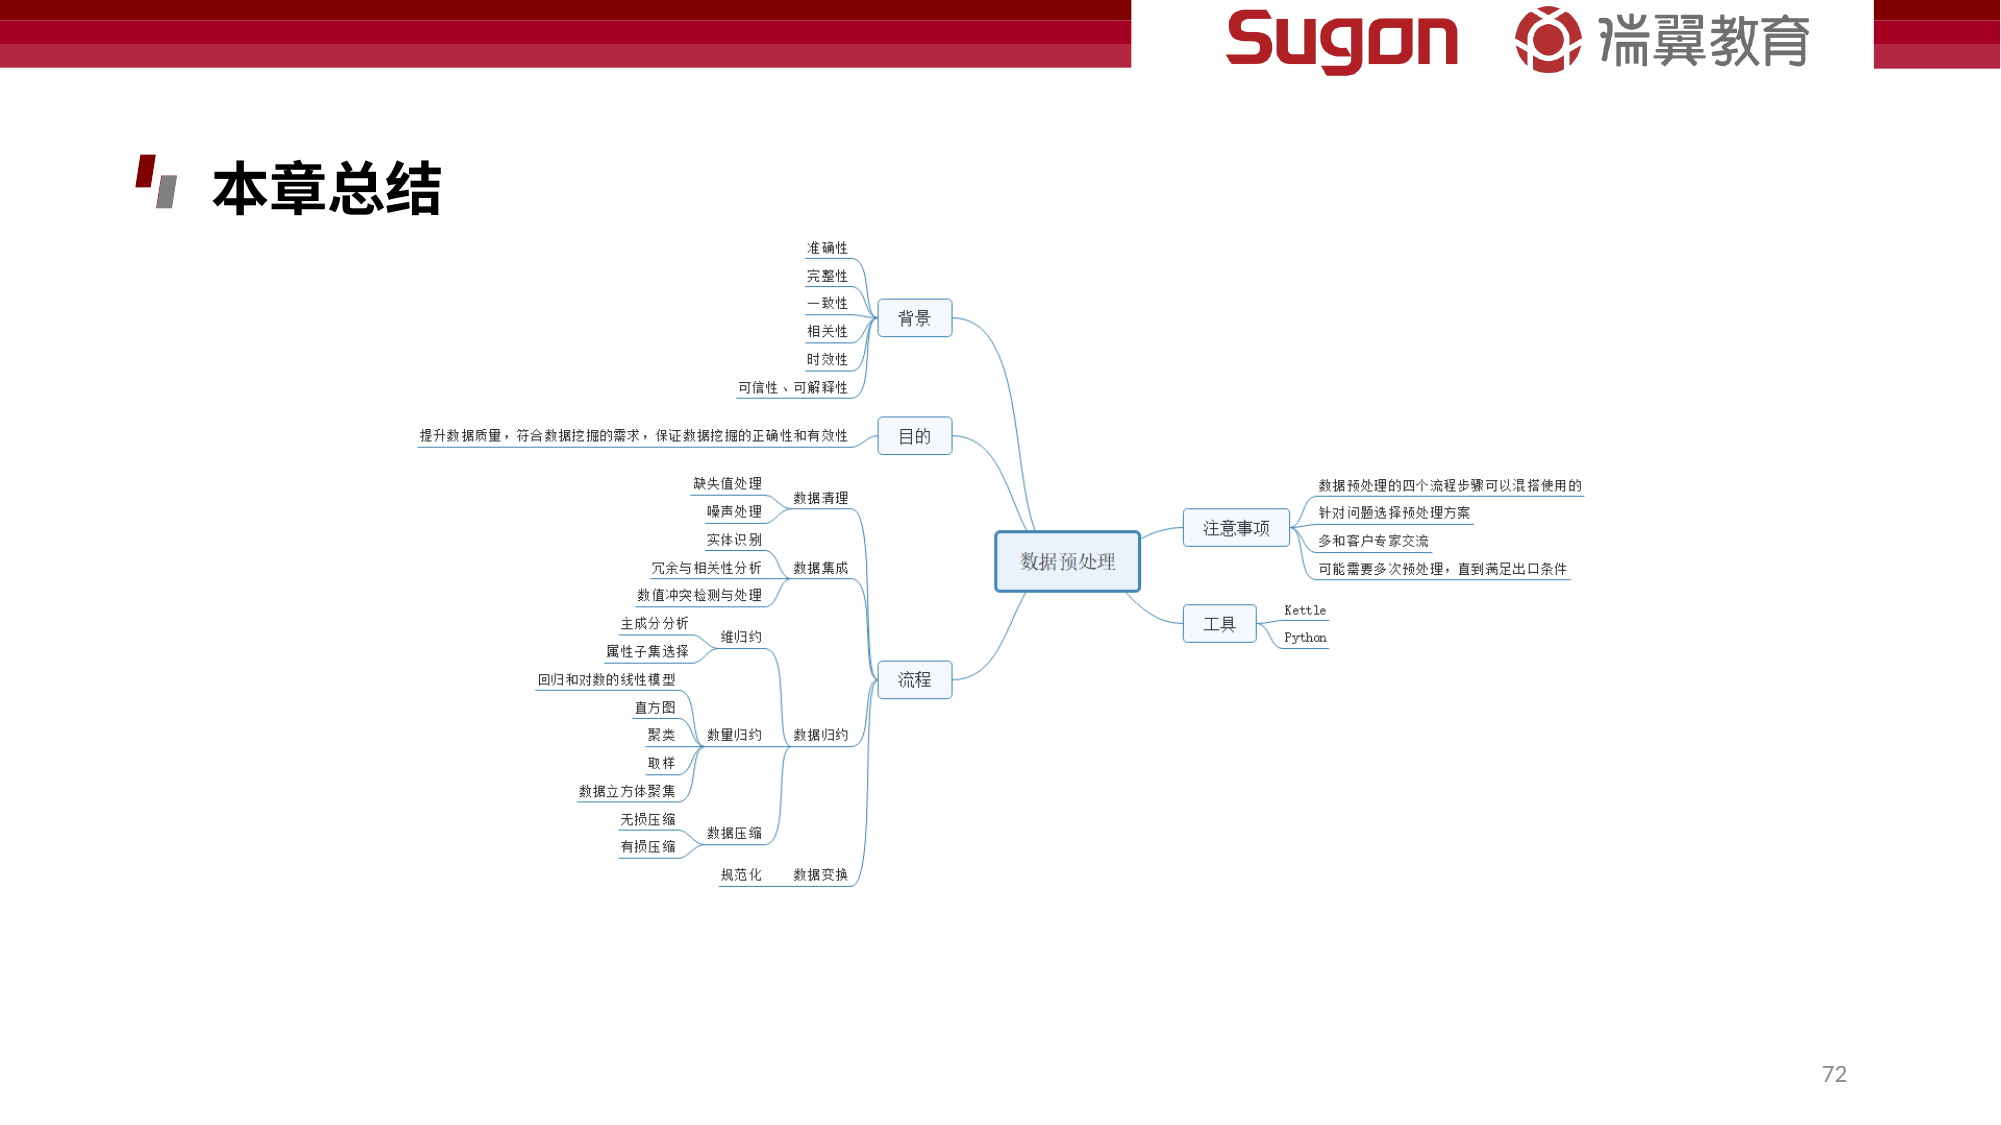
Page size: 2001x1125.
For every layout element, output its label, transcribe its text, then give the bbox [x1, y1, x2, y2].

text_box [155, 174, 179, 210]
picture [1194, 0, 1484, 102]
slide_number 72 [1412, 1042, 1863, 1103]
text_box 本章总结 [196, 144, 814, 230]
picture [1515, 6, 1809, 73]
picture [415, 236, 1585, 888]
text_box [134, 153, 157, 189]
